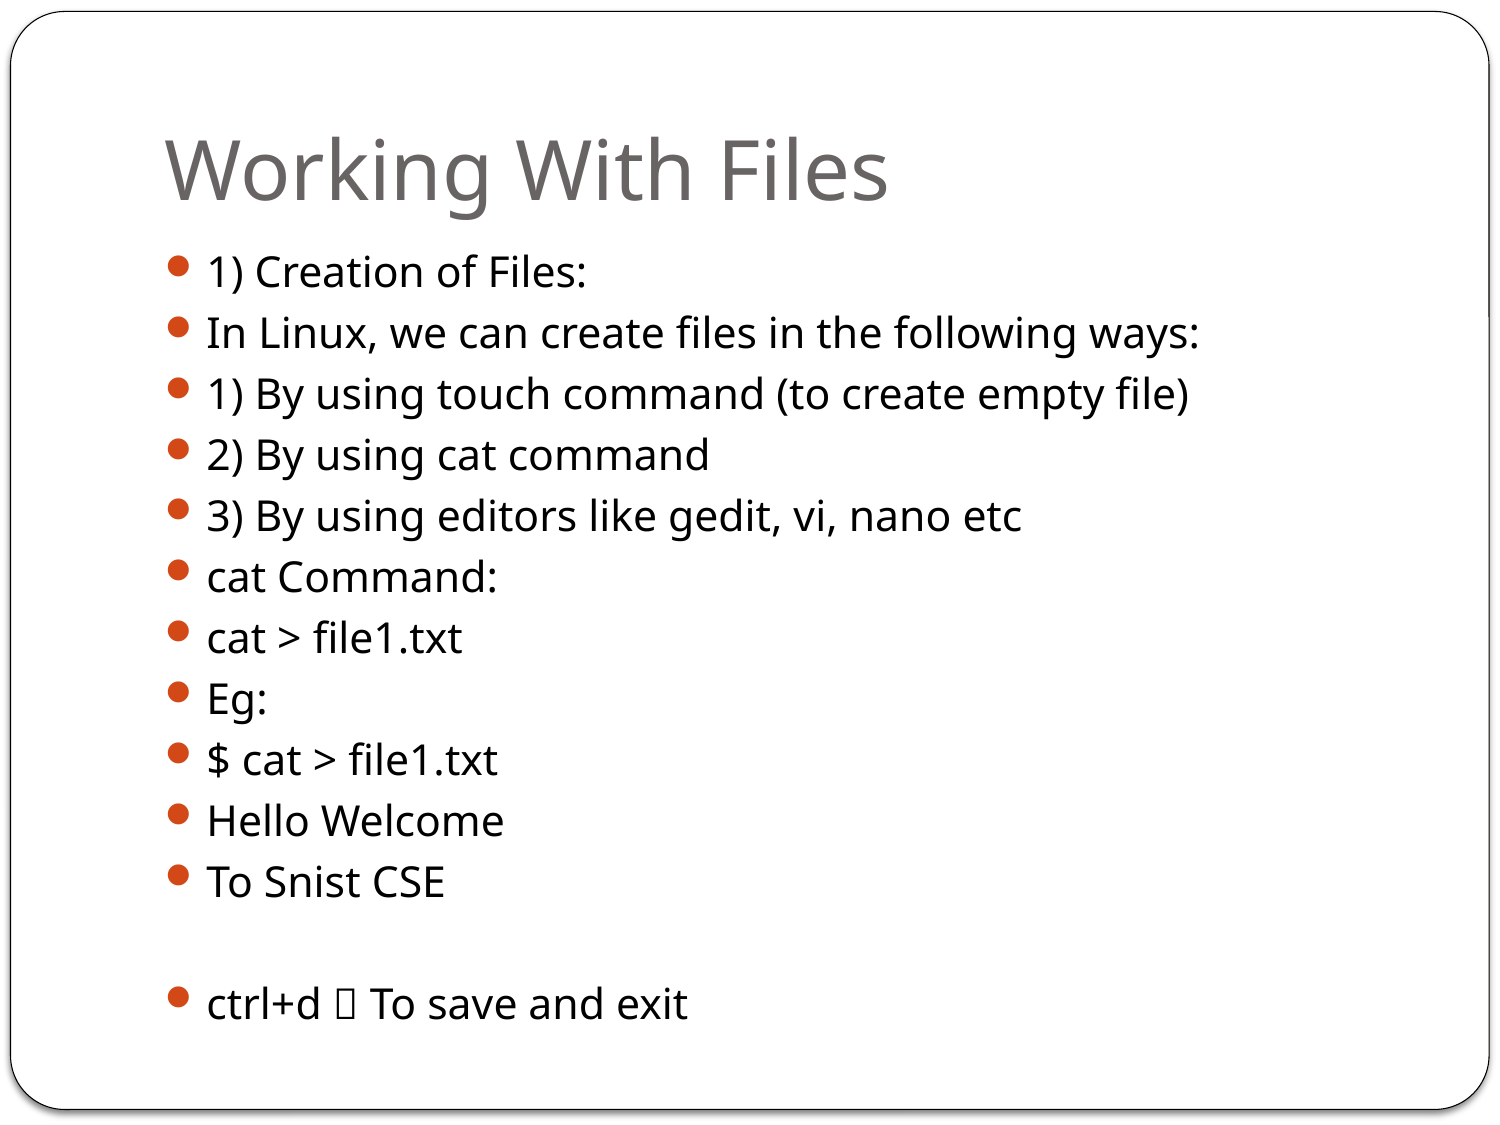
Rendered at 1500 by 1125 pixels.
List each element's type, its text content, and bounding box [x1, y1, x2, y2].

title Working With Files [150, 45, 1425, 233]
list 1) Creation of Files: In Linux, we can create files in the following ways: 1) By using touch command (to create empty file) 2) By using cat command 3) By using editors like gedit, vi, nano etc cat Command: cat > file1.txt Eg: $ cat > file1.txt Hello Welcome To Snist CSE ctrl+d  To save and exit [150, 237, 1425, 1038]
